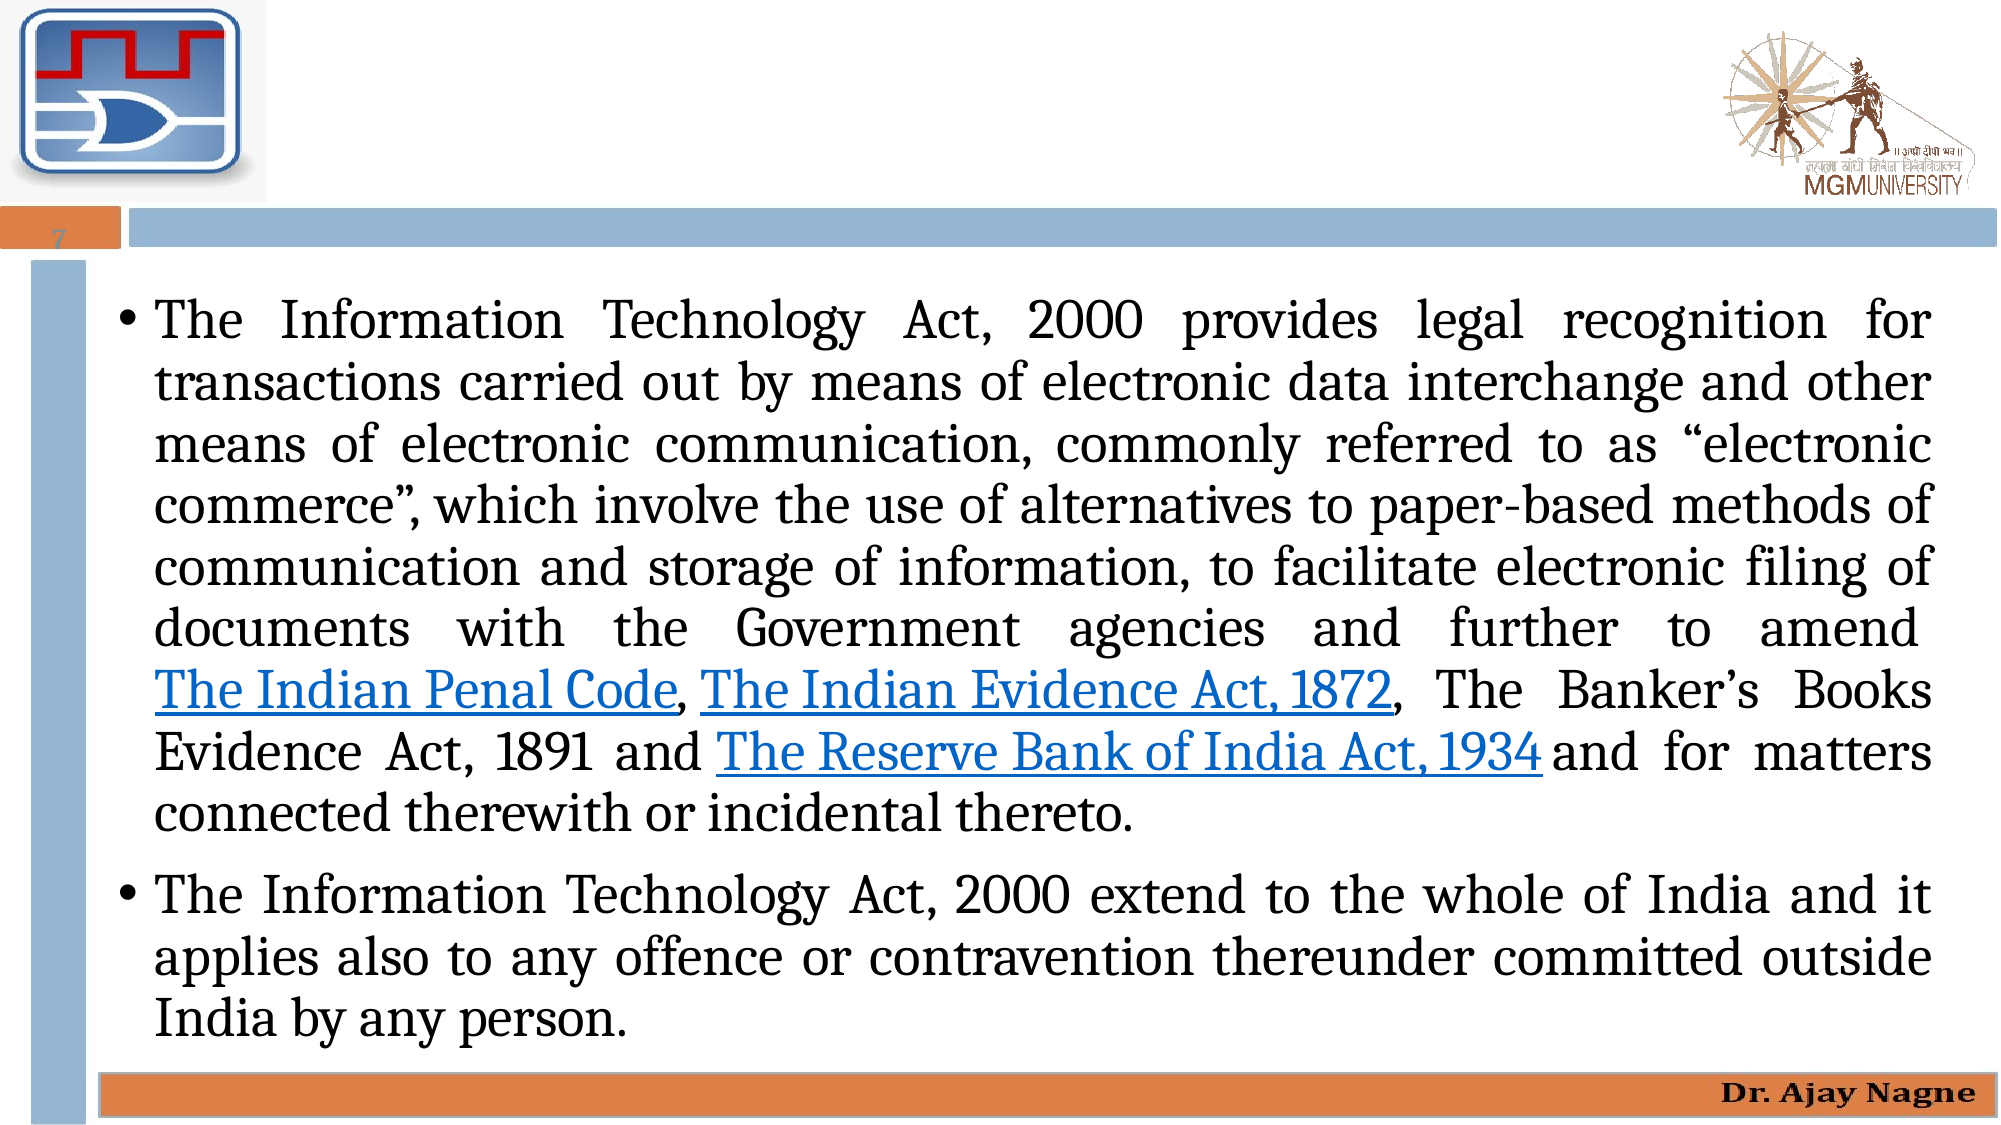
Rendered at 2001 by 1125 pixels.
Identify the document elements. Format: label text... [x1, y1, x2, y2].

slide_number 7 [0, 217, 119, 258]
picture [0, 0, 2001, 1125]
list The Information Technology Act, 2000 provides legal recognition for transactions carried out by means of electronic data interchange and other means of electronic communication, commonly referred to as “electronic commerce”, which involve the use of alternatives to paper-based methods of communication and storage of information, to facilitate electronic filing of documents with the Government agencies and further to amend The Indian Penal Code, The Indian Evidence Act, 1872, The Banker’s Books Evidence Act, 1891 and The Reserve Bank of India Act, 1934 and for matters connected therewith or incidental thereto. The Information Technology Act, 2000 extend to the whole of India and it applies also to any offence or contravention thereunder committed outside India by any person. [102, 282, 1948, 1064]
